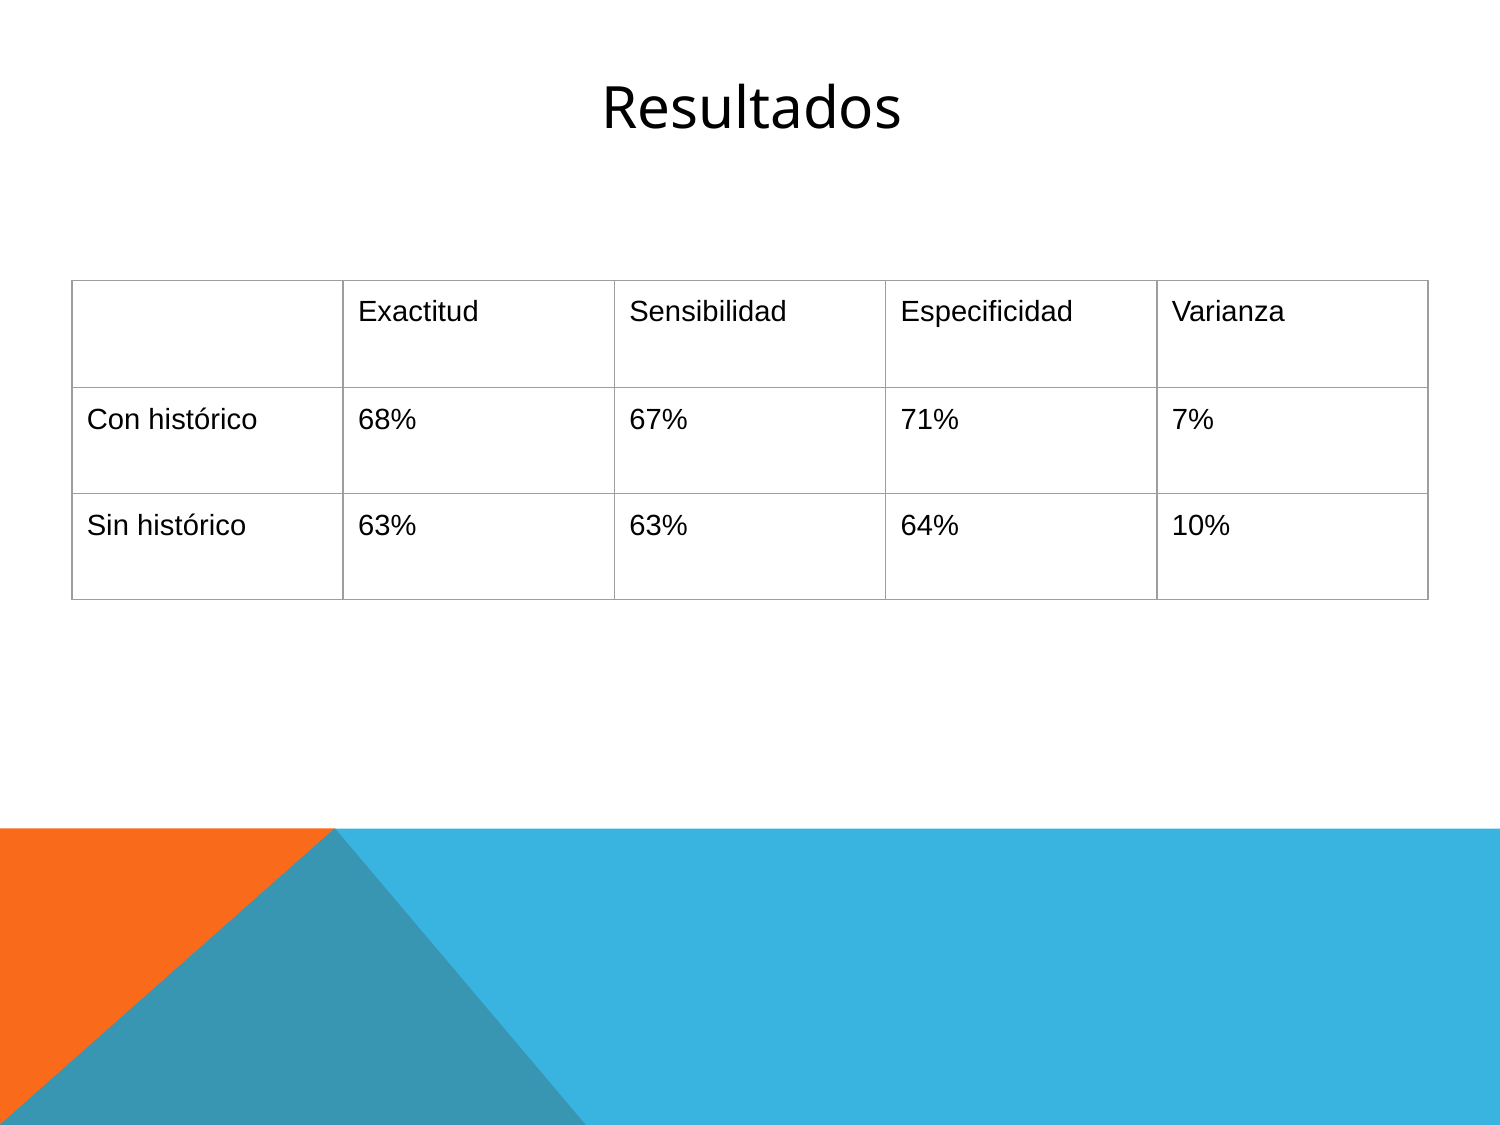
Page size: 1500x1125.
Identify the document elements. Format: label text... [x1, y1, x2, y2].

table_cell 67% [615, 388, 885, 493]
table_header Especificidad [886, 281, 1156, 387]
table_cell 64% [886, 494, 1156, 599]
table_header Exactitud [344, 281, 614, 387]
table_cell Sin histórico [73, 494, 342, 599]
table_cell 7% [1158, 388, 1427, 493]
table_header [73, 281, 342, 387]
table_header Sensibilidad [615, 281, 885, 387]
title Resultados [135, 60, 1369, 150]
table_cell 71% [886, 388, 1156, 493]
table_cell 10% [1158, 494, 1427, 599]
table_cell 63% [344, 494, 614, 599]
table_cell Con histórico [73, 388, 342, 493]
table_cell 68% [344, 388, 614, 493]
table_header Varianza [1158, 281, 1427, 387]
table_cell 63% [615, 494, 885, 599]
